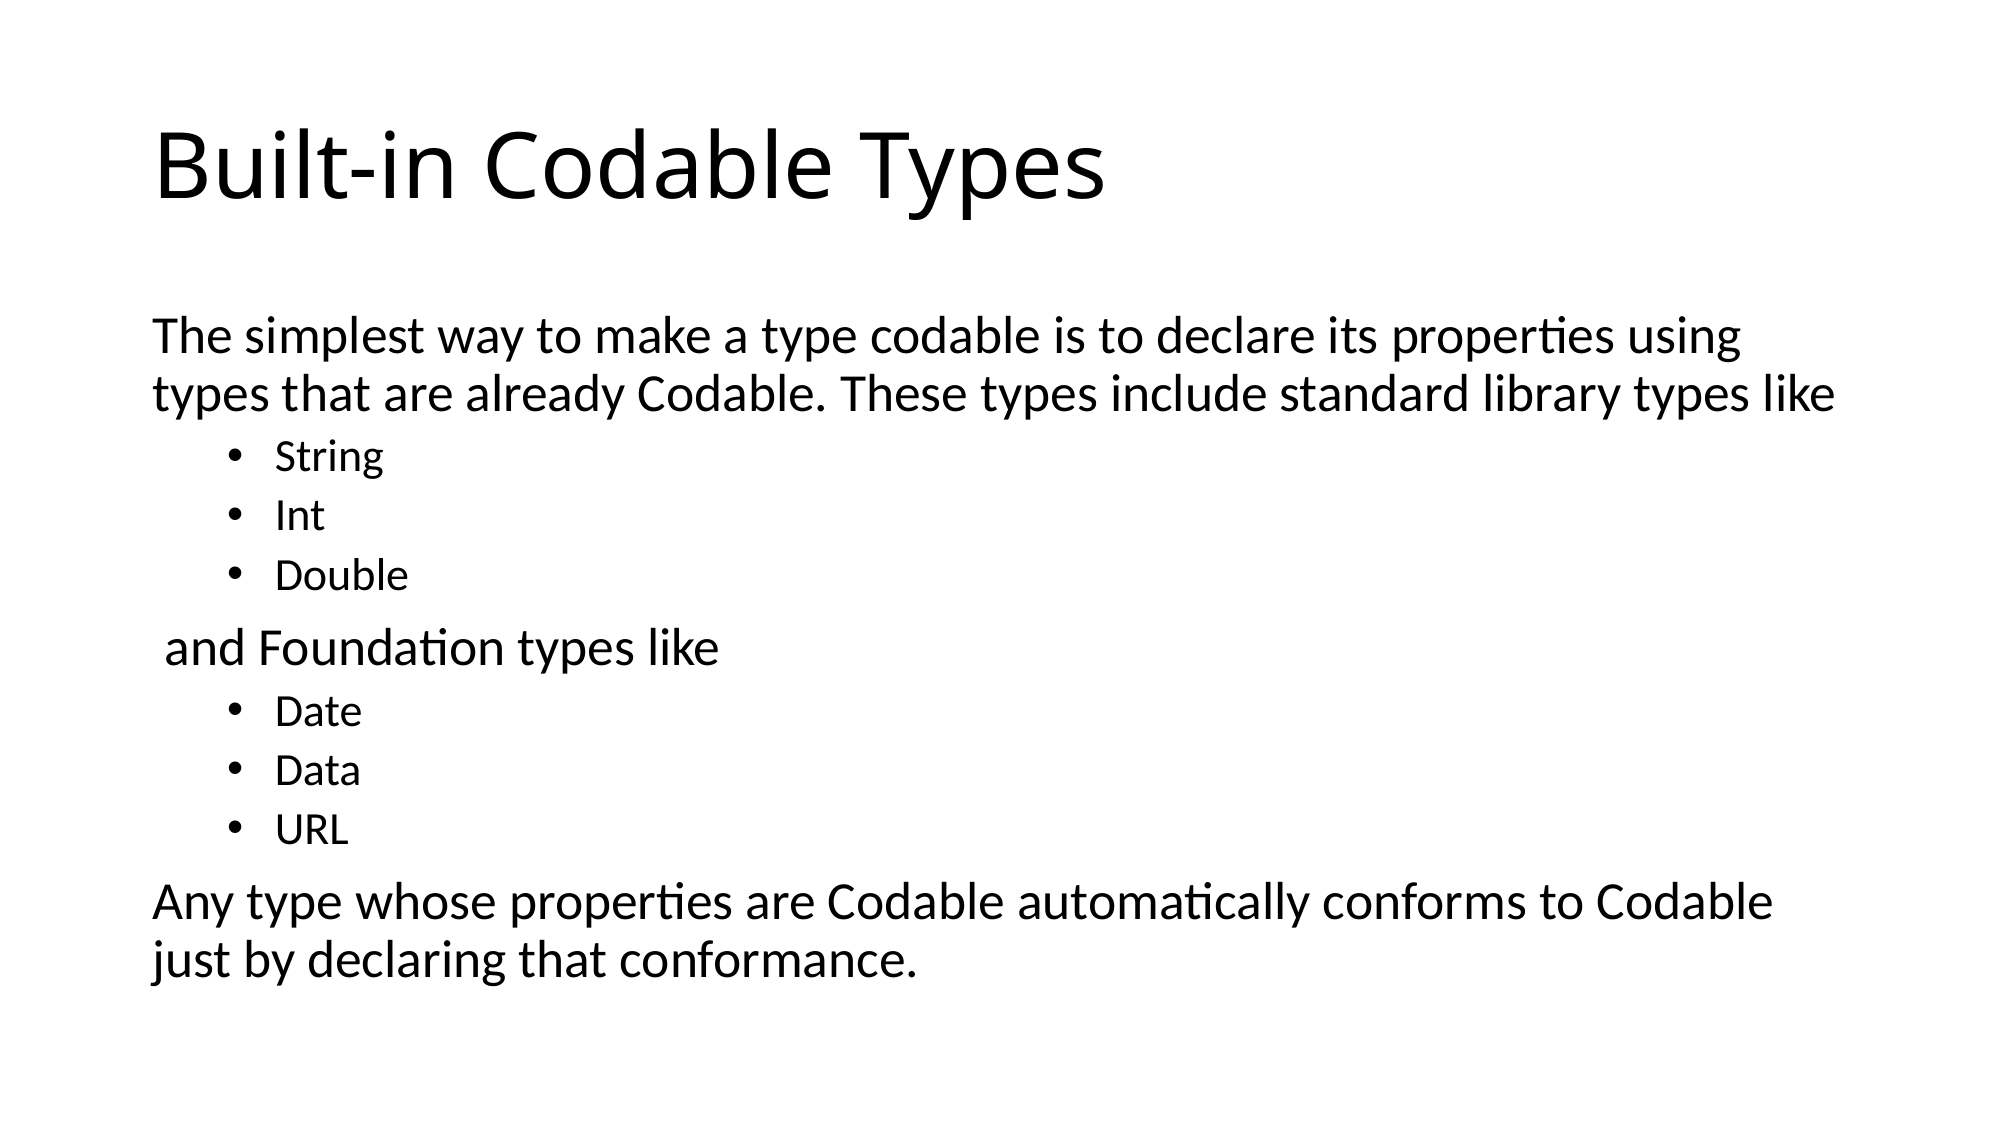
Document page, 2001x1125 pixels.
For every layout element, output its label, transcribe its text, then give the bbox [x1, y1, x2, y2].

title Built-in Codable Types [137, 59, 1863, 278]
list The simplest way to make a type codable is to declare its properties using types that are already Codable. These types include standard library types like String Int Double and Foundation types like Date Data URL Any type whose properties are Codable automatically conforms to Codable just by declaring that conformance. [137, 299, 1863, 1014]
